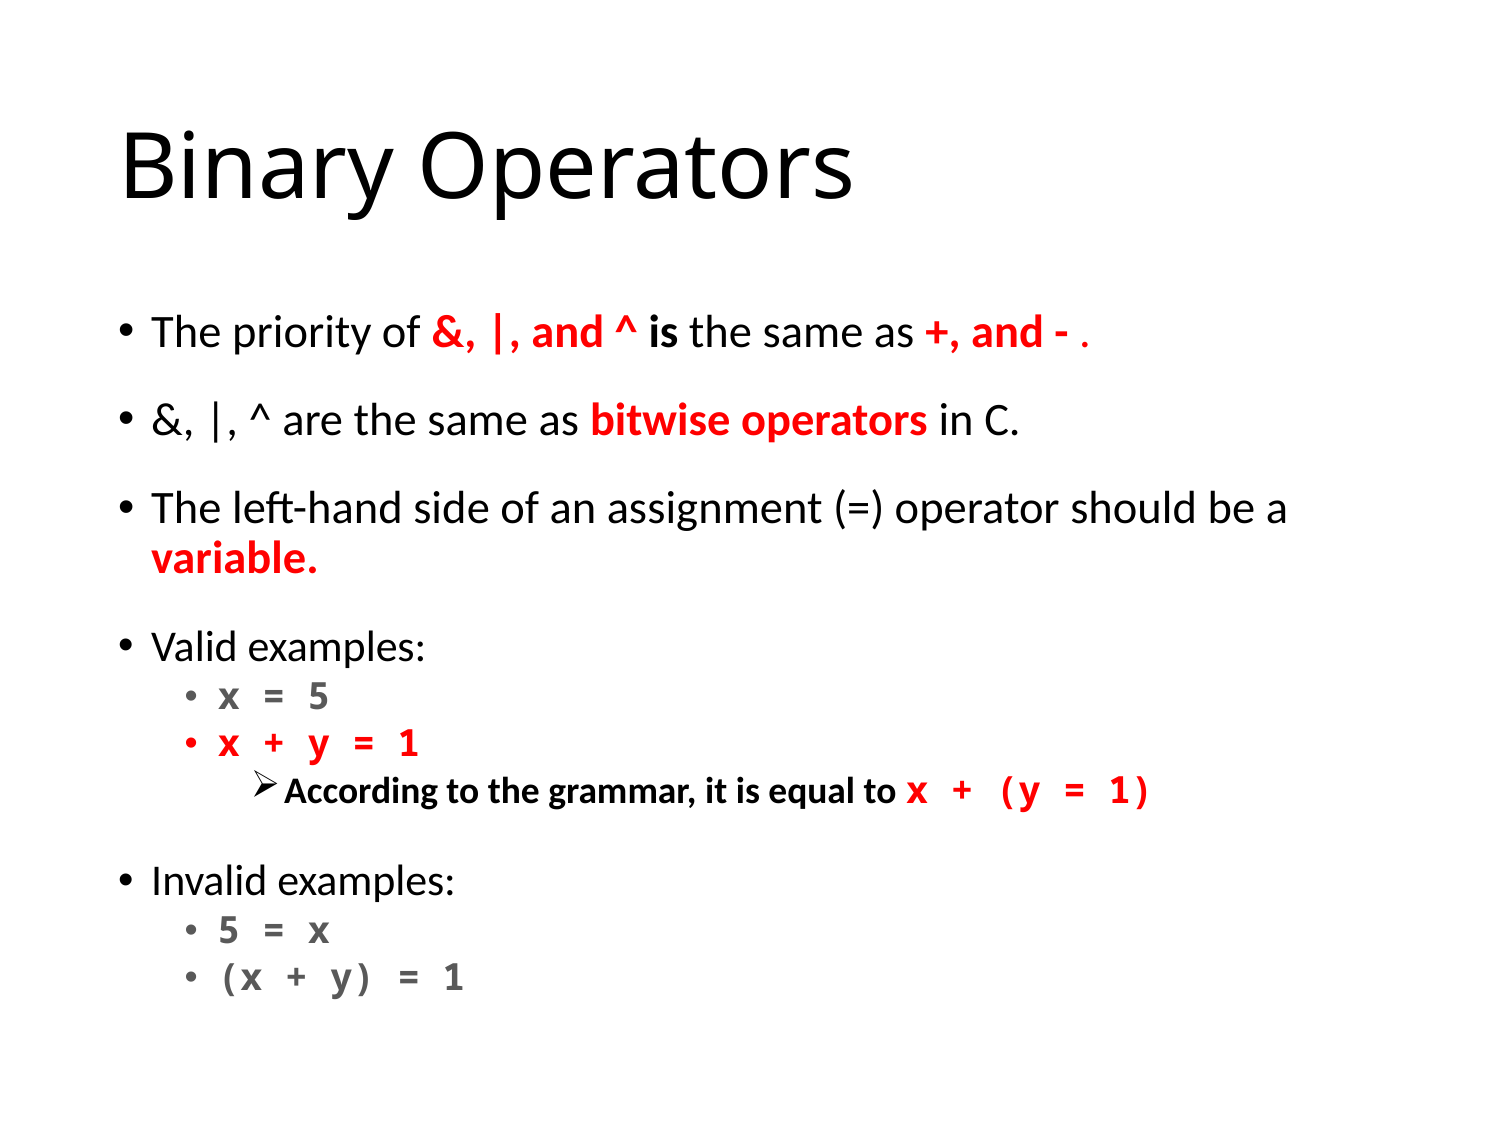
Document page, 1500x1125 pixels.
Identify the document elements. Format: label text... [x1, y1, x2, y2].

list The priority of &, |, and ^ is the same as +, and - . &, |, ^ are the same as bitwise operators in C. The left-hand side of an assignment (=) operator should be a variable. Valid examples: x = 5 x + y = 1 According to the grammar, it is equal to x + (y = 1) Invalid examples: 5 = x (x + y) = 1 [103, 299, 1397, 1014]
title Binary Operators [103, 59, 1397, 278]
